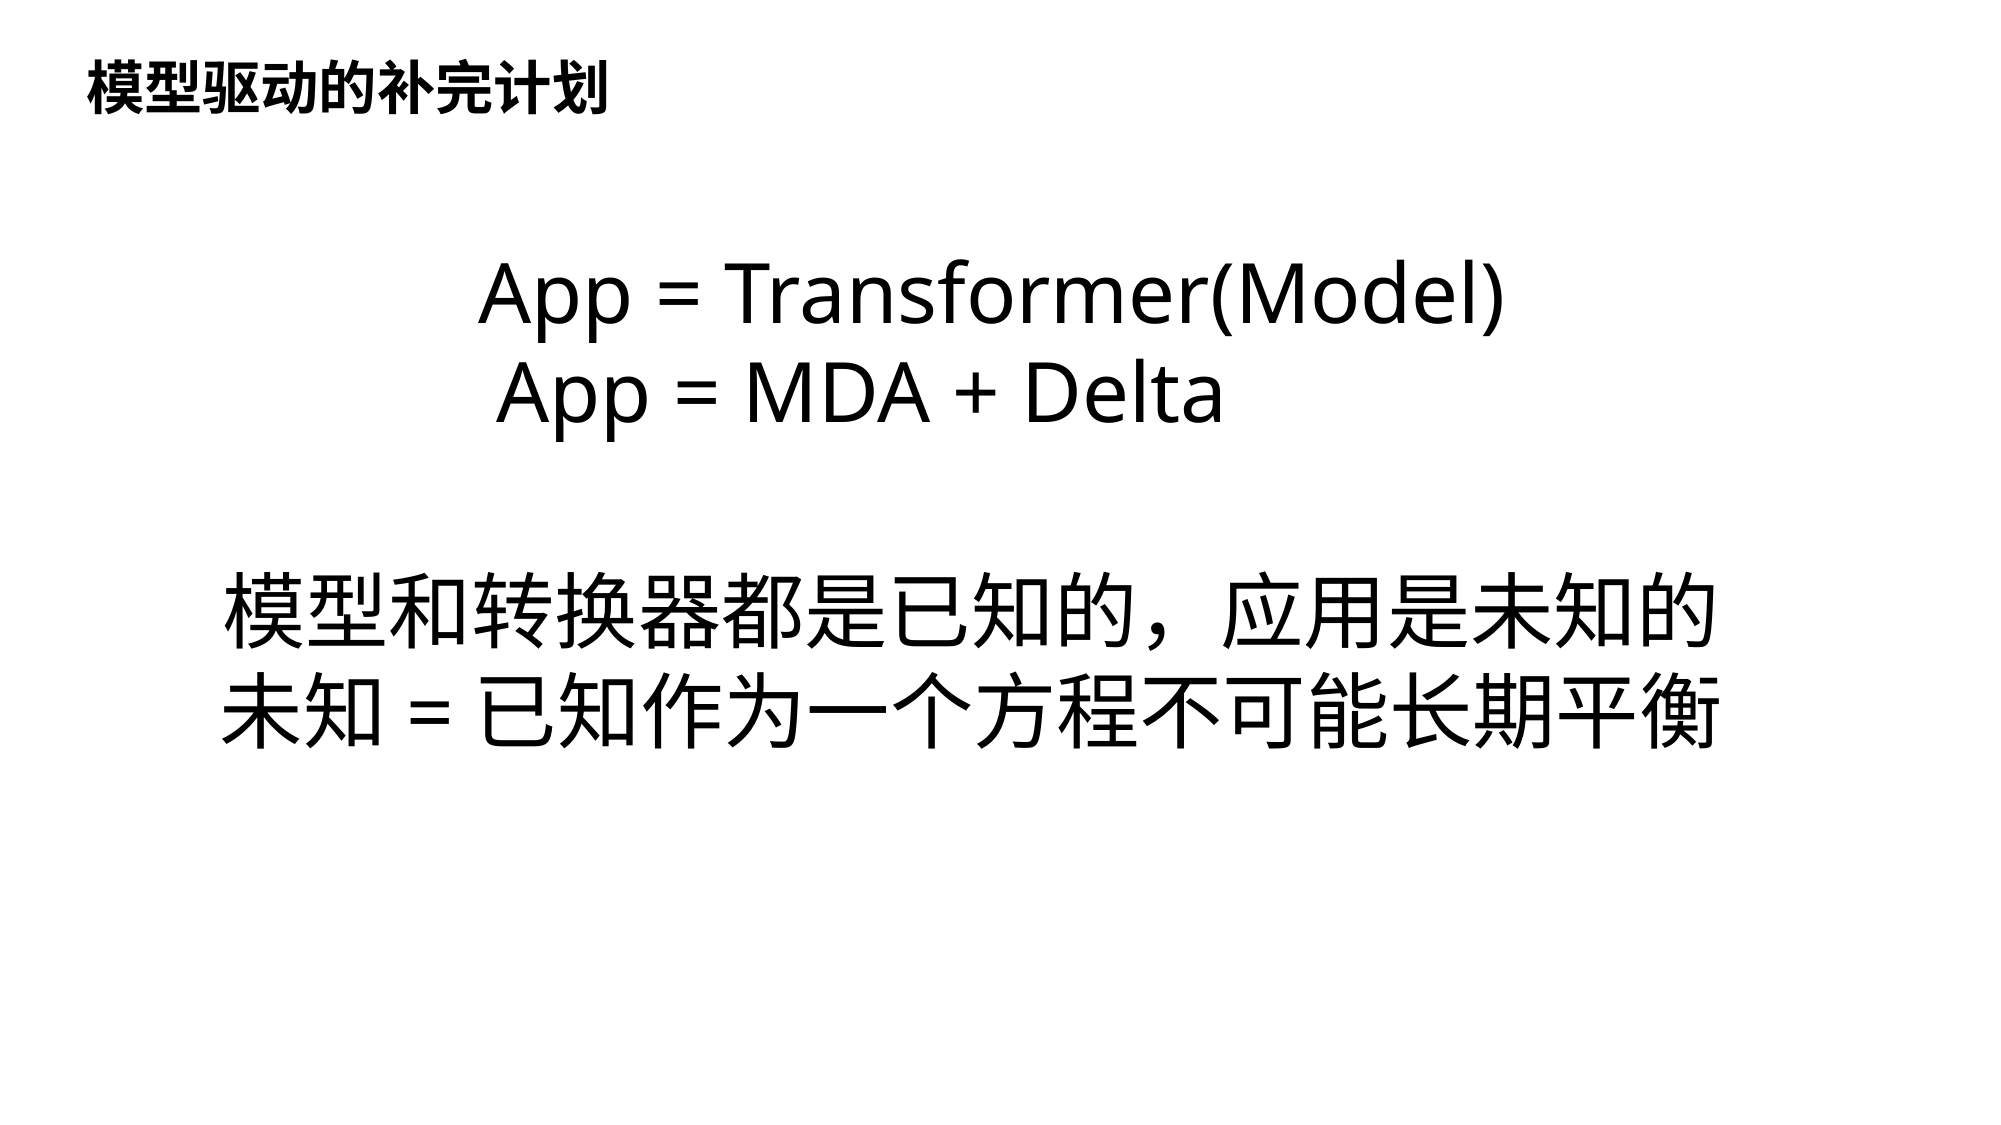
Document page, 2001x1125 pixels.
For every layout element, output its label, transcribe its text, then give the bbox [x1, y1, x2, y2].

text_box 模型和转换器都是已知的，应用是未知的 未知=已知作为一个方程不可能长期平衡 [178, 552, 1764, 767]
text_box App = Transformer(Model) App = MDA + Delta [155, 232, 1829, 447]
text_box 模型驱动的补完计划 [71, 43, 825, 129]
